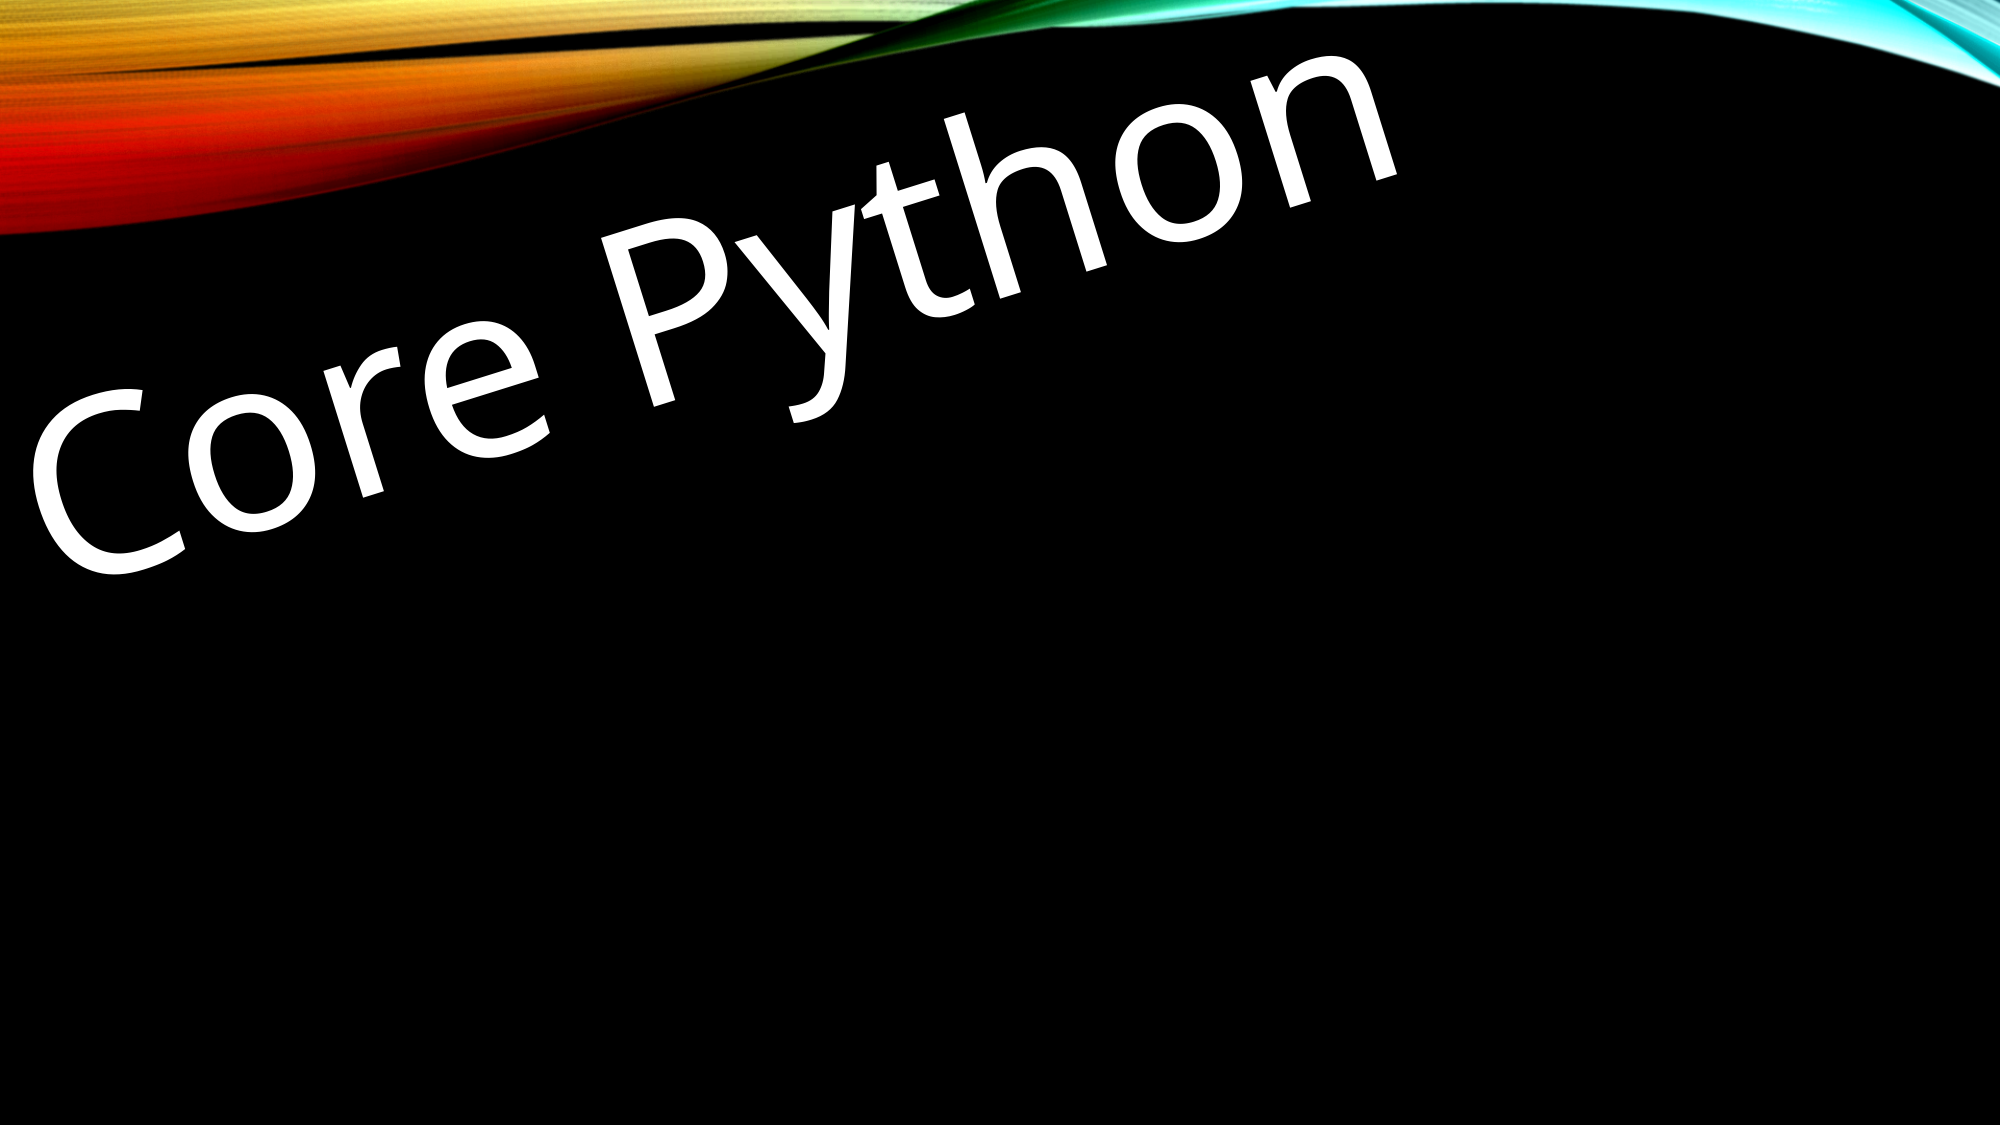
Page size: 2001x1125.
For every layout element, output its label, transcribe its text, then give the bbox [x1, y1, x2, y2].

list Core Python [0, 0, 1775, 741]
picture [1685, 0, 2000, 237]
picture [0, 0, 1205, 237]
